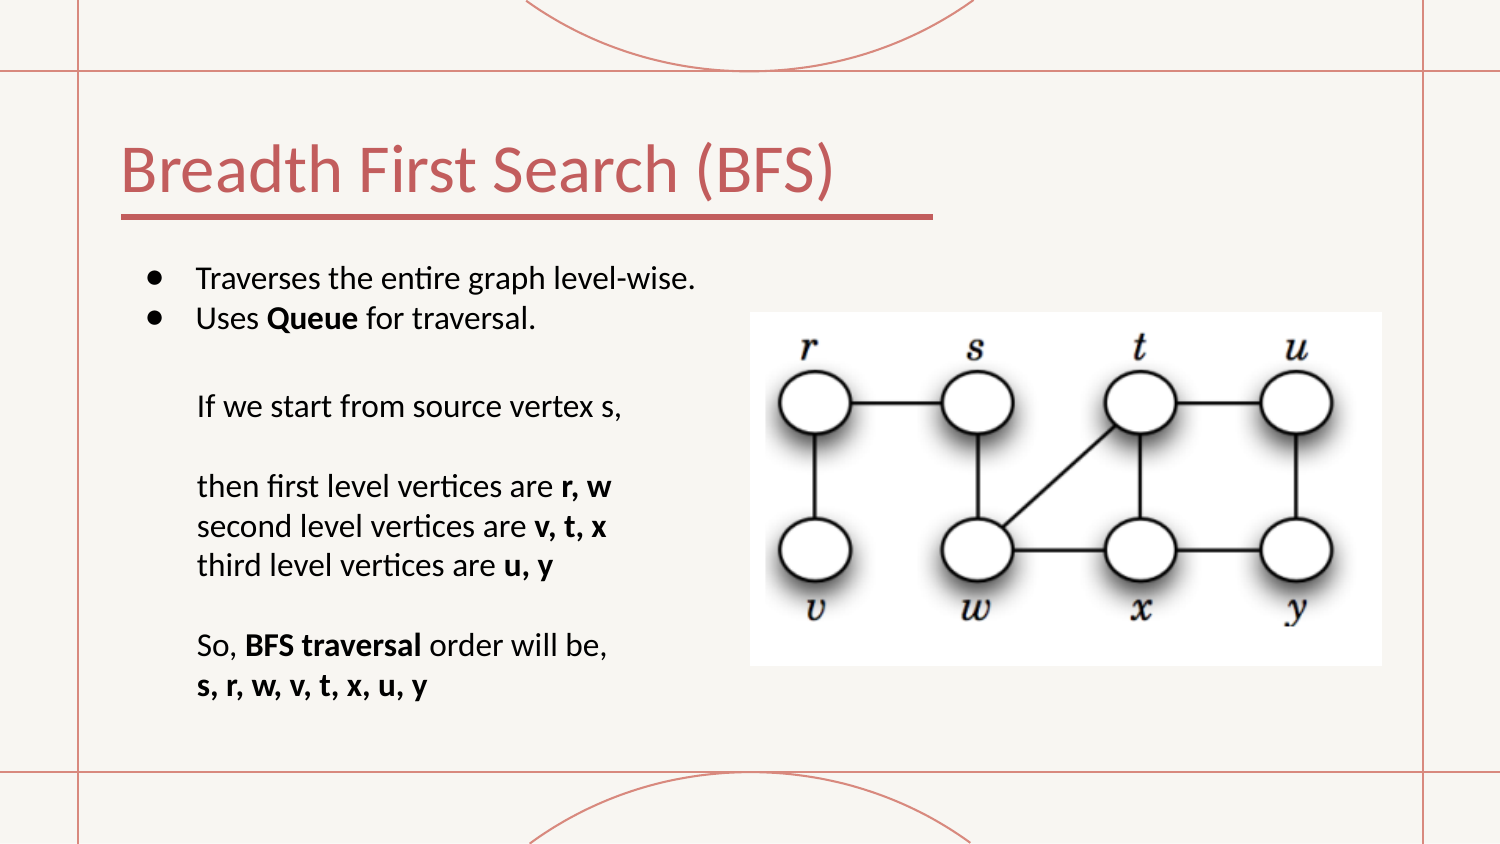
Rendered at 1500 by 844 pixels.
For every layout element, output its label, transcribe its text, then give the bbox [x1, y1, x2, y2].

text_box If we start from source vertex s, then first level vertices are r, w second level vertices are v, t, x third level vertices are u, y So, BFS traversal order will be, s, r, w, v, t, x, u, y [181, 368, 744, 609]
list Traverses the entire graph level-wise. Uses Queue for traversal. [120, 256, 987, 732]
picture [749, 312, 1382, 666]
title Breadth First Search (BFS) [120, 123, 936, 256]
